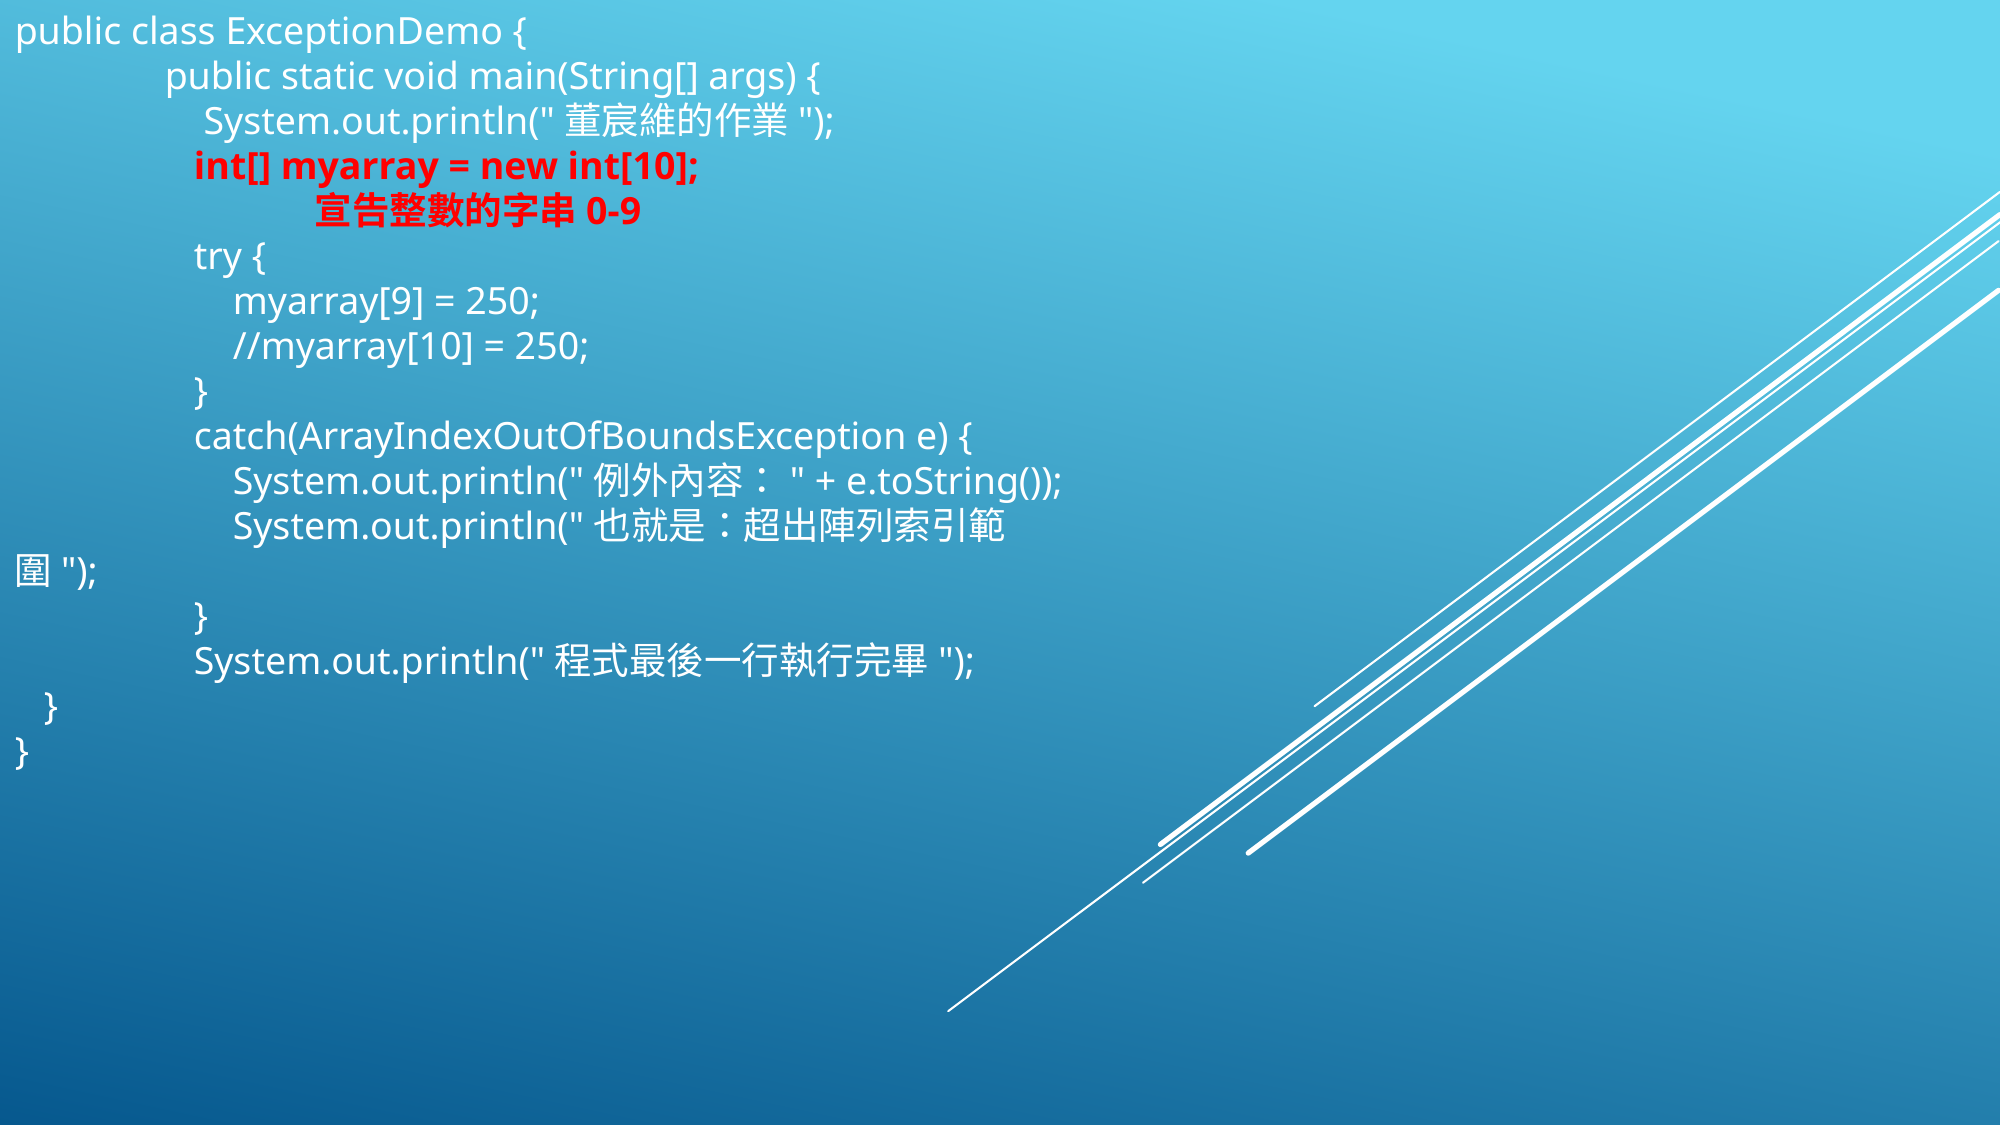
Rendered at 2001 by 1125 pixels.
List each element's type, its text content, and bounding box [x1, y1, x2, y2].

text_box public class ExceptionDemo { public static void main(String[] args) { System.out.println("董宸維的作業"); int[] myarray = new int[10]; 宣告整數的字串0-9 try { myarray[9] = 250; //myarray[10] = 250; } catch(ArrayIndexOutOfBoundsException e) { System.out.println("例外內容：" + e.toString()); System.out.println("也就是：超出陣列索引範圍"); } System.out.println("程式最後一行執行完畢"); } } [0, 0, 1086, 780]
